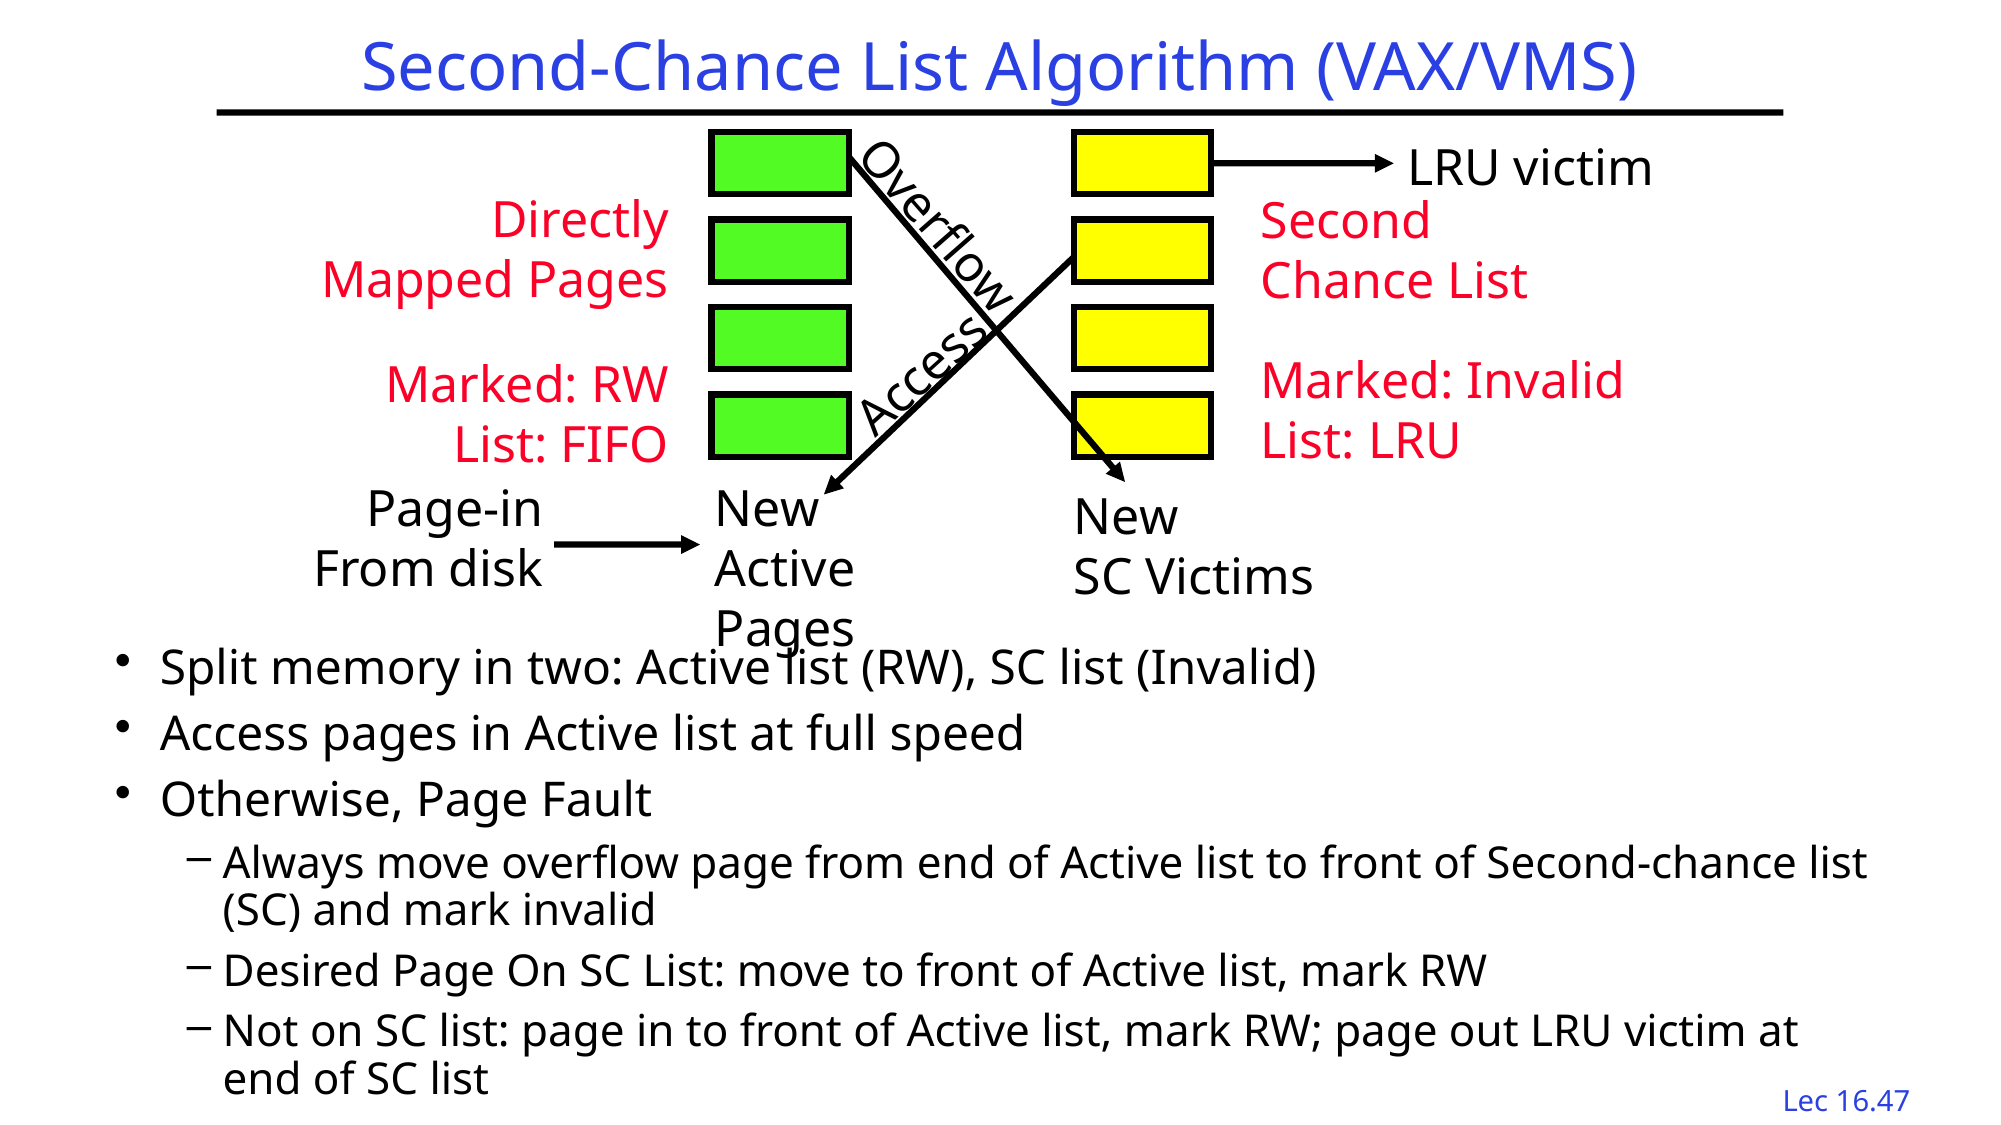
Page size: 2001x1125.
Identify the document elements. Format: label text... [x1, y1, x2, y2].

title Second-Chance List Algorithm (VAX/VMS) [249, 24, 1750, 113]
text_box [1342, 213, 1630, 483]
list Split memory in two: Active list (RW), SC list (Invalid) Access pages in Active list at full speed Otherwise, Page Fault Always move overflow page from end of Active list to front of Second-chance list (SC) and mark invalid Desired Page On SC List: move to front of Active list, mark RW Not on SC list: page in to front of Active list, mark RW; page out LRU victim at end of SC list [99, 635, 1900, 1113]
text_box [699, 256, 843, 606]
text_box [309, 131, 843, 467]
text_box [848, 109, 1338, 614]
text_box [302, 469, 694, 606]
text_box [1342, 127, 1669, 204]
